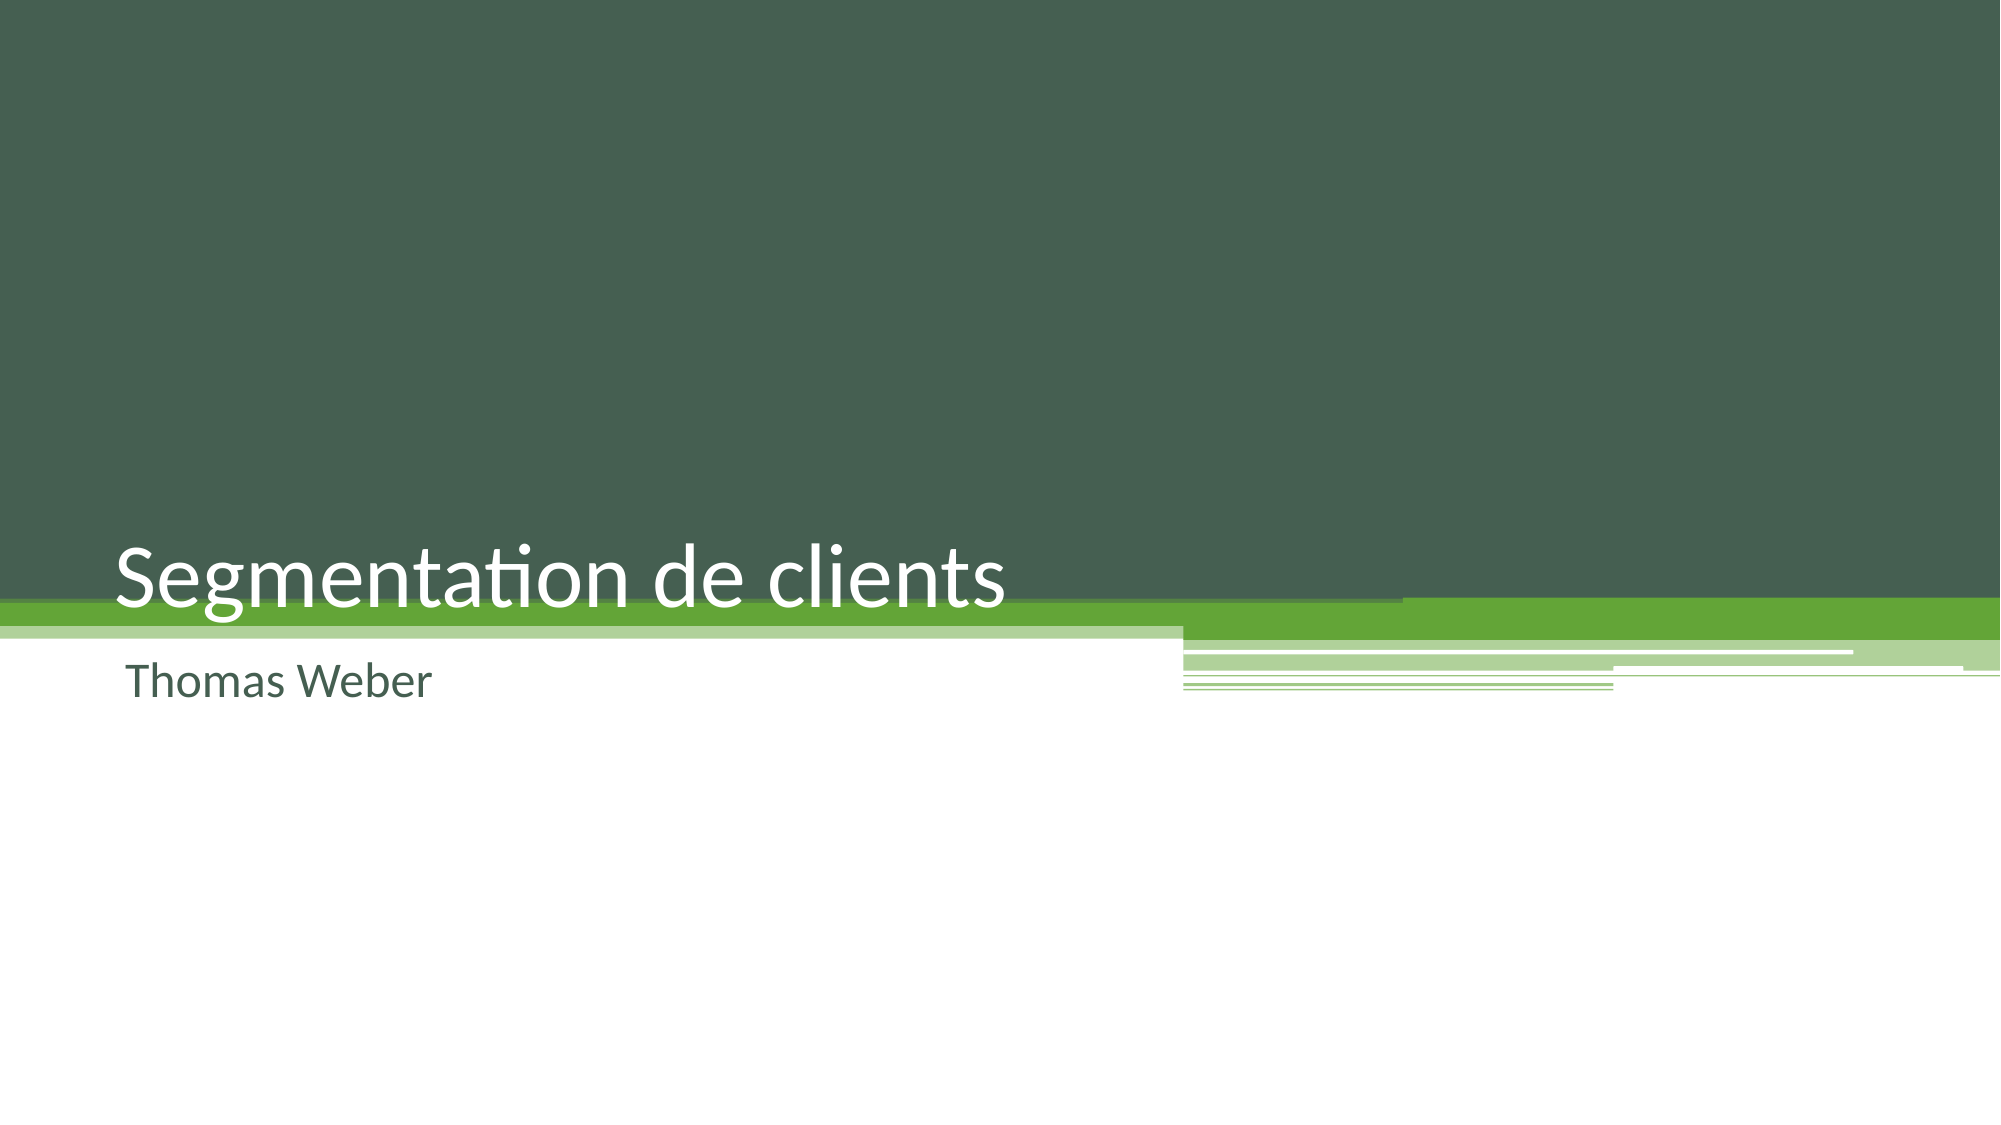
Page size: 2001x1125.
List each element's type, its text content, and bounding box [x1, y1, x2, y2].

title Segmentation de clients [99, 391, 1950, 633]
subtitle Thomas Weber [99, 639, 1184, 928]
